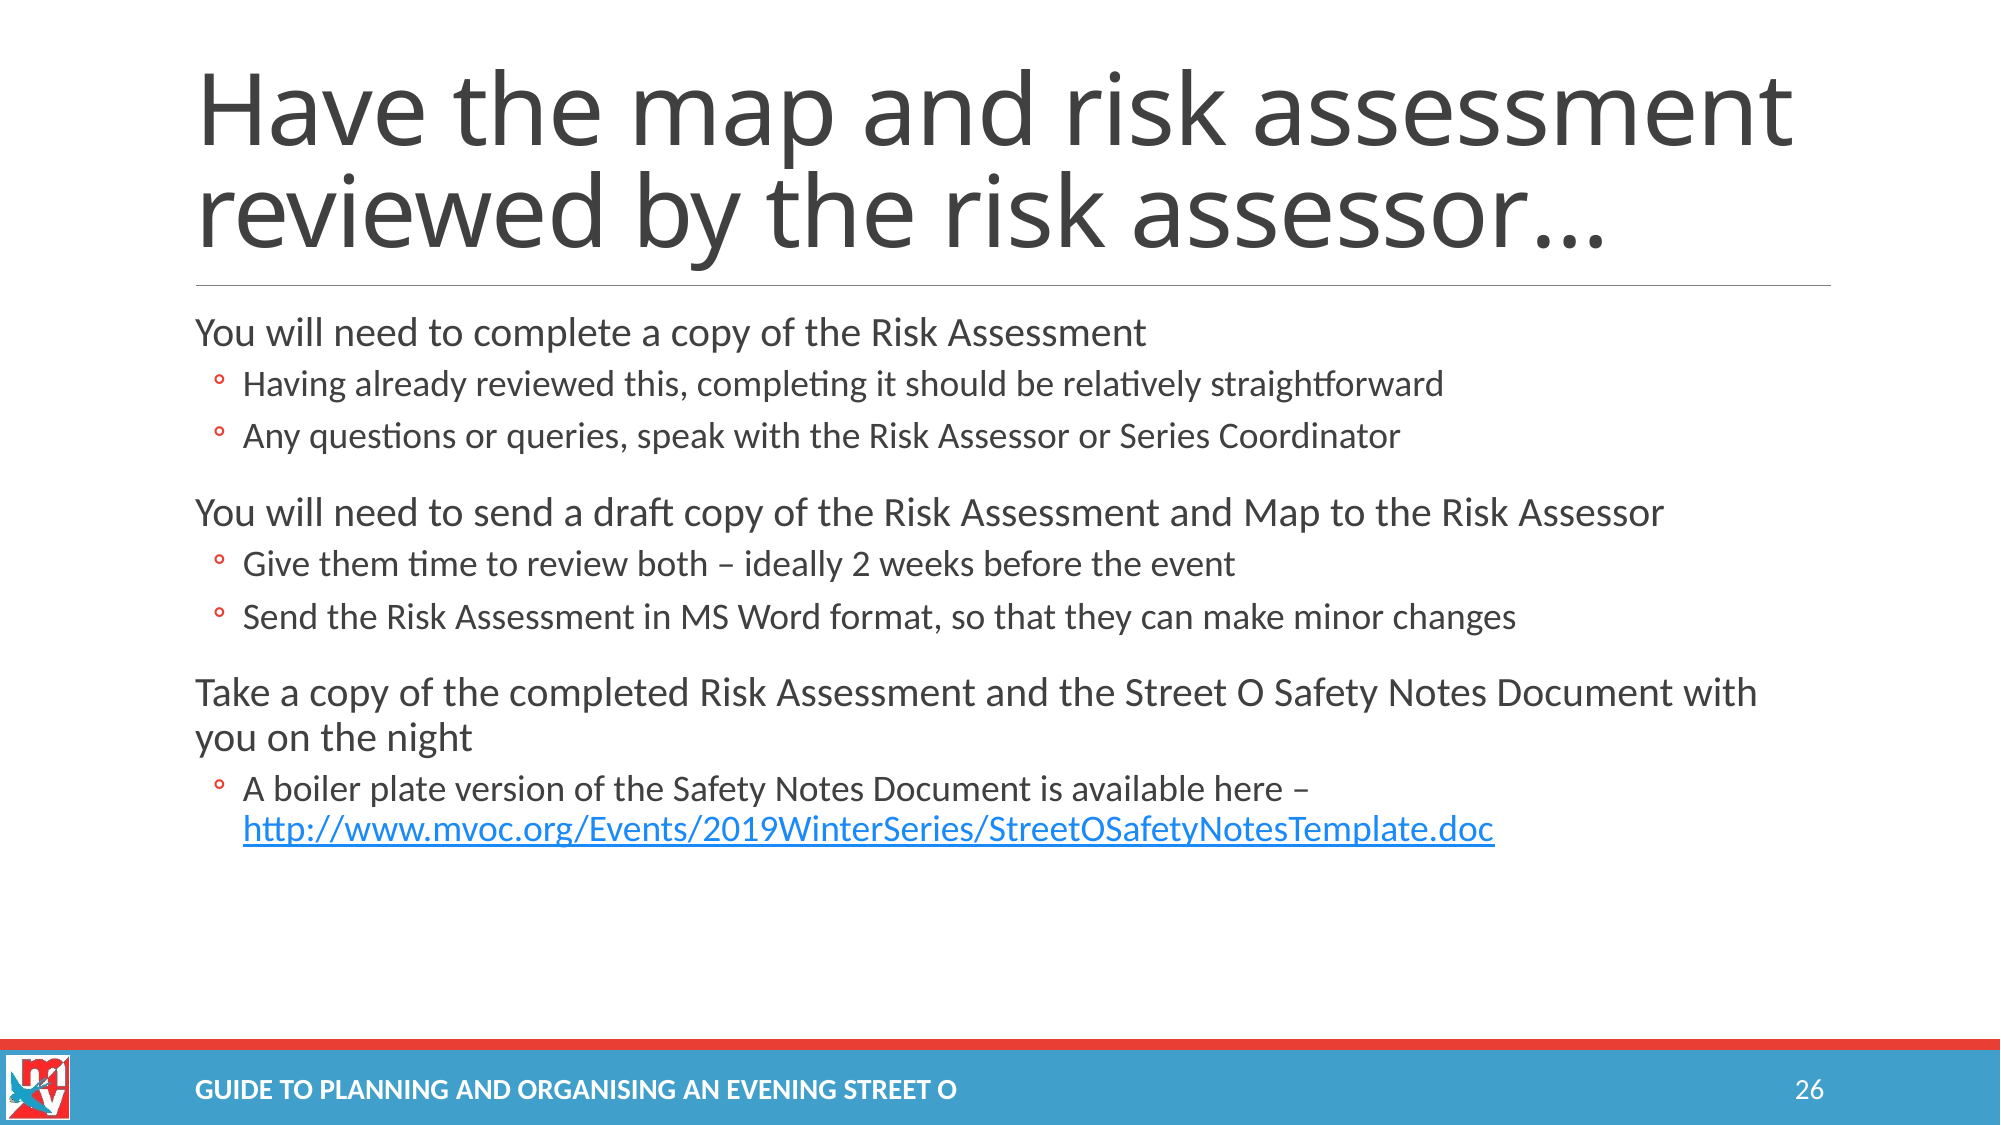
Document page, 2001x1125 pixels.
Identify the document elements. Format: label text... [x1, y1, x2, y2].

list You will need to complete a copy of the Risk Assessment Having already reviewed this, completing it should be relatively straightforward Any questions or queries, speak with the Risk Assessor or Series Coordinator You will need to send a draft copy of the Risk Assessment and Map to the Risk Assessor Give them time to review both – ideally 2 weeks before the event Send the Risk Assessment in MS Word format, so that they can make minor changes Take a copy of the completed Risk Assessment and the Street O Safety Notes Document with you on the night A boiler plate version of the Safety Notes Document is available here – http://www.mvoc.org/Events/2019WinterSeries/StreetOSafetyNotesTemplate.doc [180, 302, 1830, 963]
picture [6, 1055, 70, 1120]
title Have the map and risk assessment reviewed by the risk assessor… [180, 47, 1830, 285]
footer Guide to planning and organising an Evening Street O [180, 1057, 1396, 1118]
slide_number 26 [1624, 1057, 1840, 1118]
